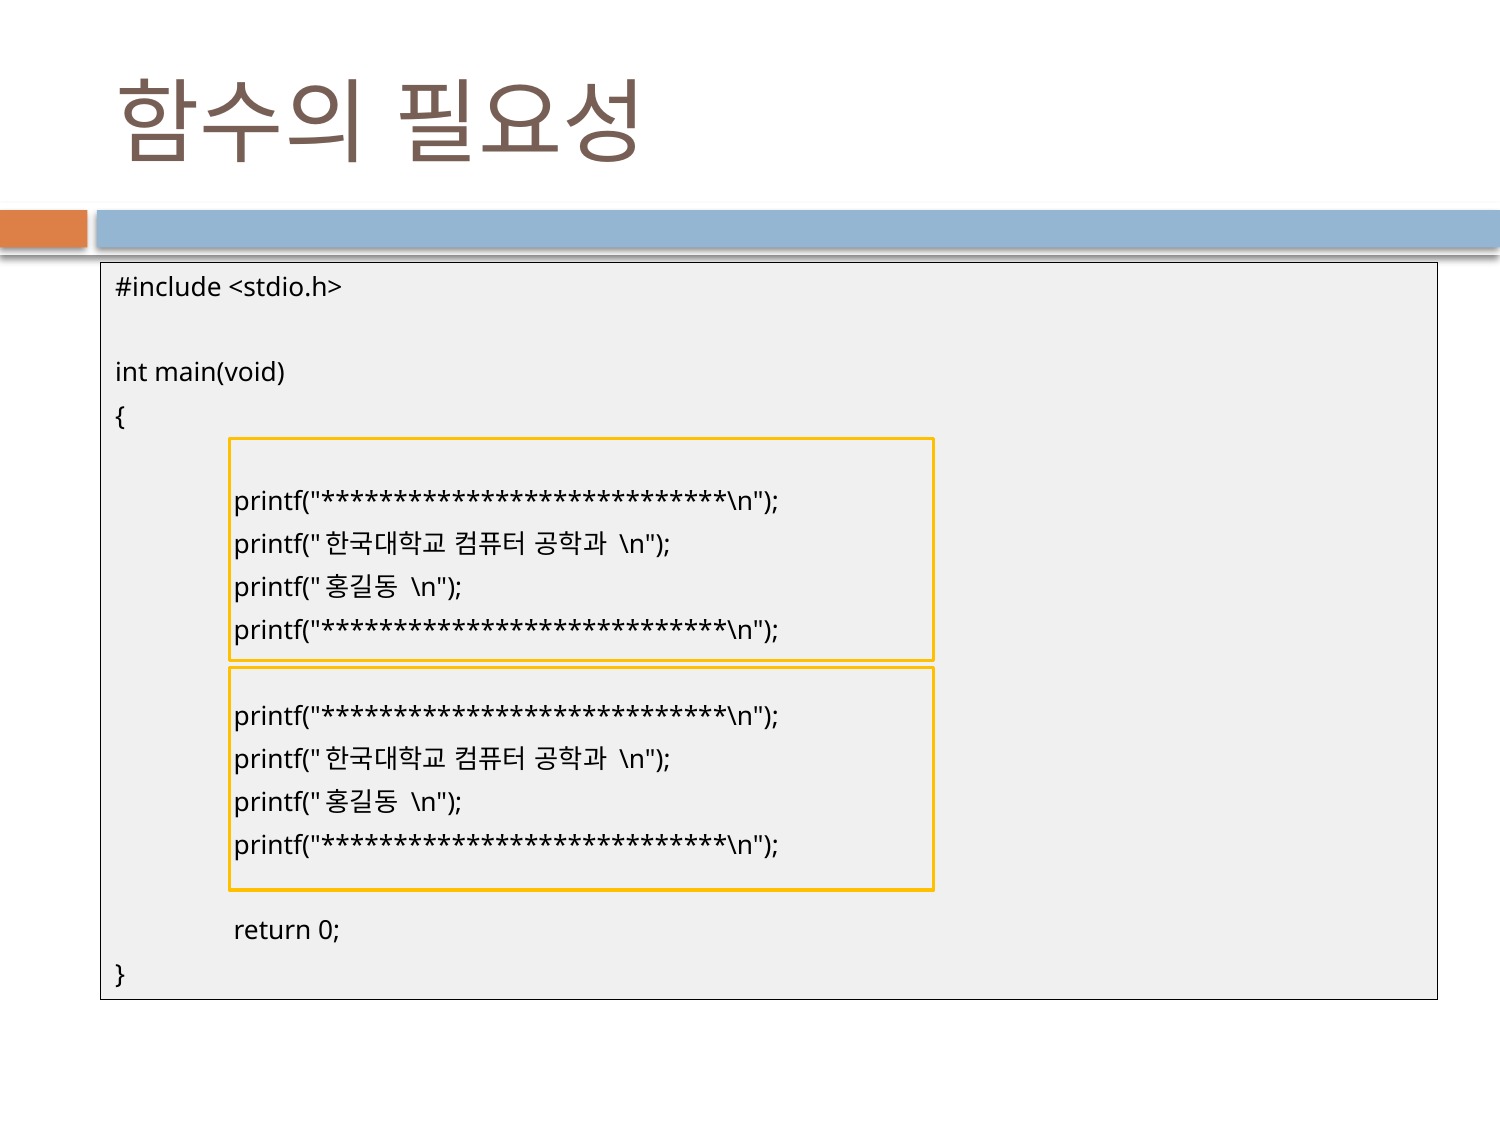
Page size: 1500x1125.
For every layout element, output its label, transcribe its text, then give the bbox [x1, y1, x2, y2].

title 함수의 필요성 [100, 37, 1438, 200]
text_box [228, 666, 935, 892]
text_box [228, 437, 935, 662]
list #include <stdio.h> int main(void) { printf("****************************\n"); printf("한국대학교 컴퓨터 공학과 \n"); printf("홍길동 \n"); printf("****************************\n"); printf("****************************\n"); printf("한국대학교 컴퓨터 공학과 \n"); printf("홍길동 \n"); printf("****************************\n"); return 0; } [100, 262, 1438, 1000]
